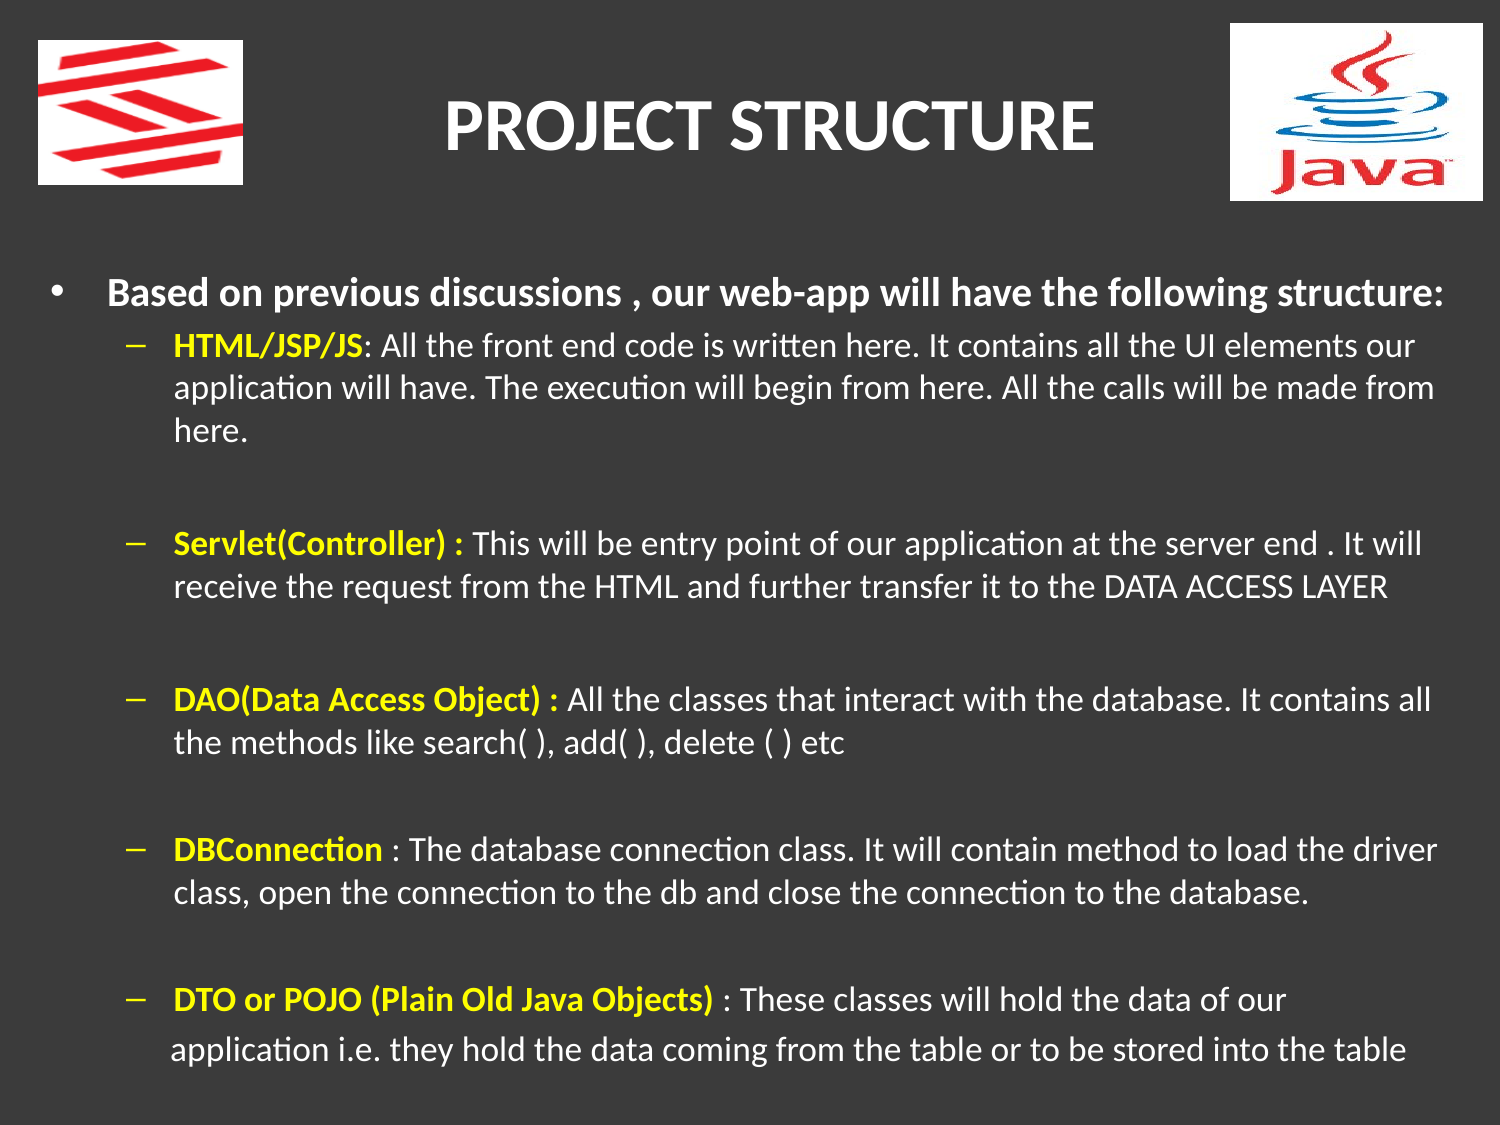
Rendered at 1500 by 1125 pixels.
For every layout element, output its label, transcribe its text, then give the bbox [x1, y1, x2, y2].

picture [37, 40, 243, 185]
title PROJECT STRUCTURE [247, 58, 1225, 184]
list Based on previous discussions , our web-app will have the following structure: HTML/JSP/JS: All the front end code is written here. It contains all the UI elements our application will have. The execution will begin from here. All the calls will be made from here. Servlet(Controller) : This will be entry point of our application at the server end . It will receive the request from the HTML and further transfer it to the DATA ACCESS LAYER DAO(Data Access Object) : All the classes that interact with the database. It contains all the methods like search( ), add( ), delete ( ) etc DBConnection : The database connection class. It will contain method to load the driver class, open the connection to the db and close the connection to the database. DTO or POJO (Plain Old Java Objects) : These classes will hold the data of our application i.e. they hold the data coming from the table or to be stored into the table [35, 257, 1465, 1125]
picture [1230, 23, 1483, 201]
